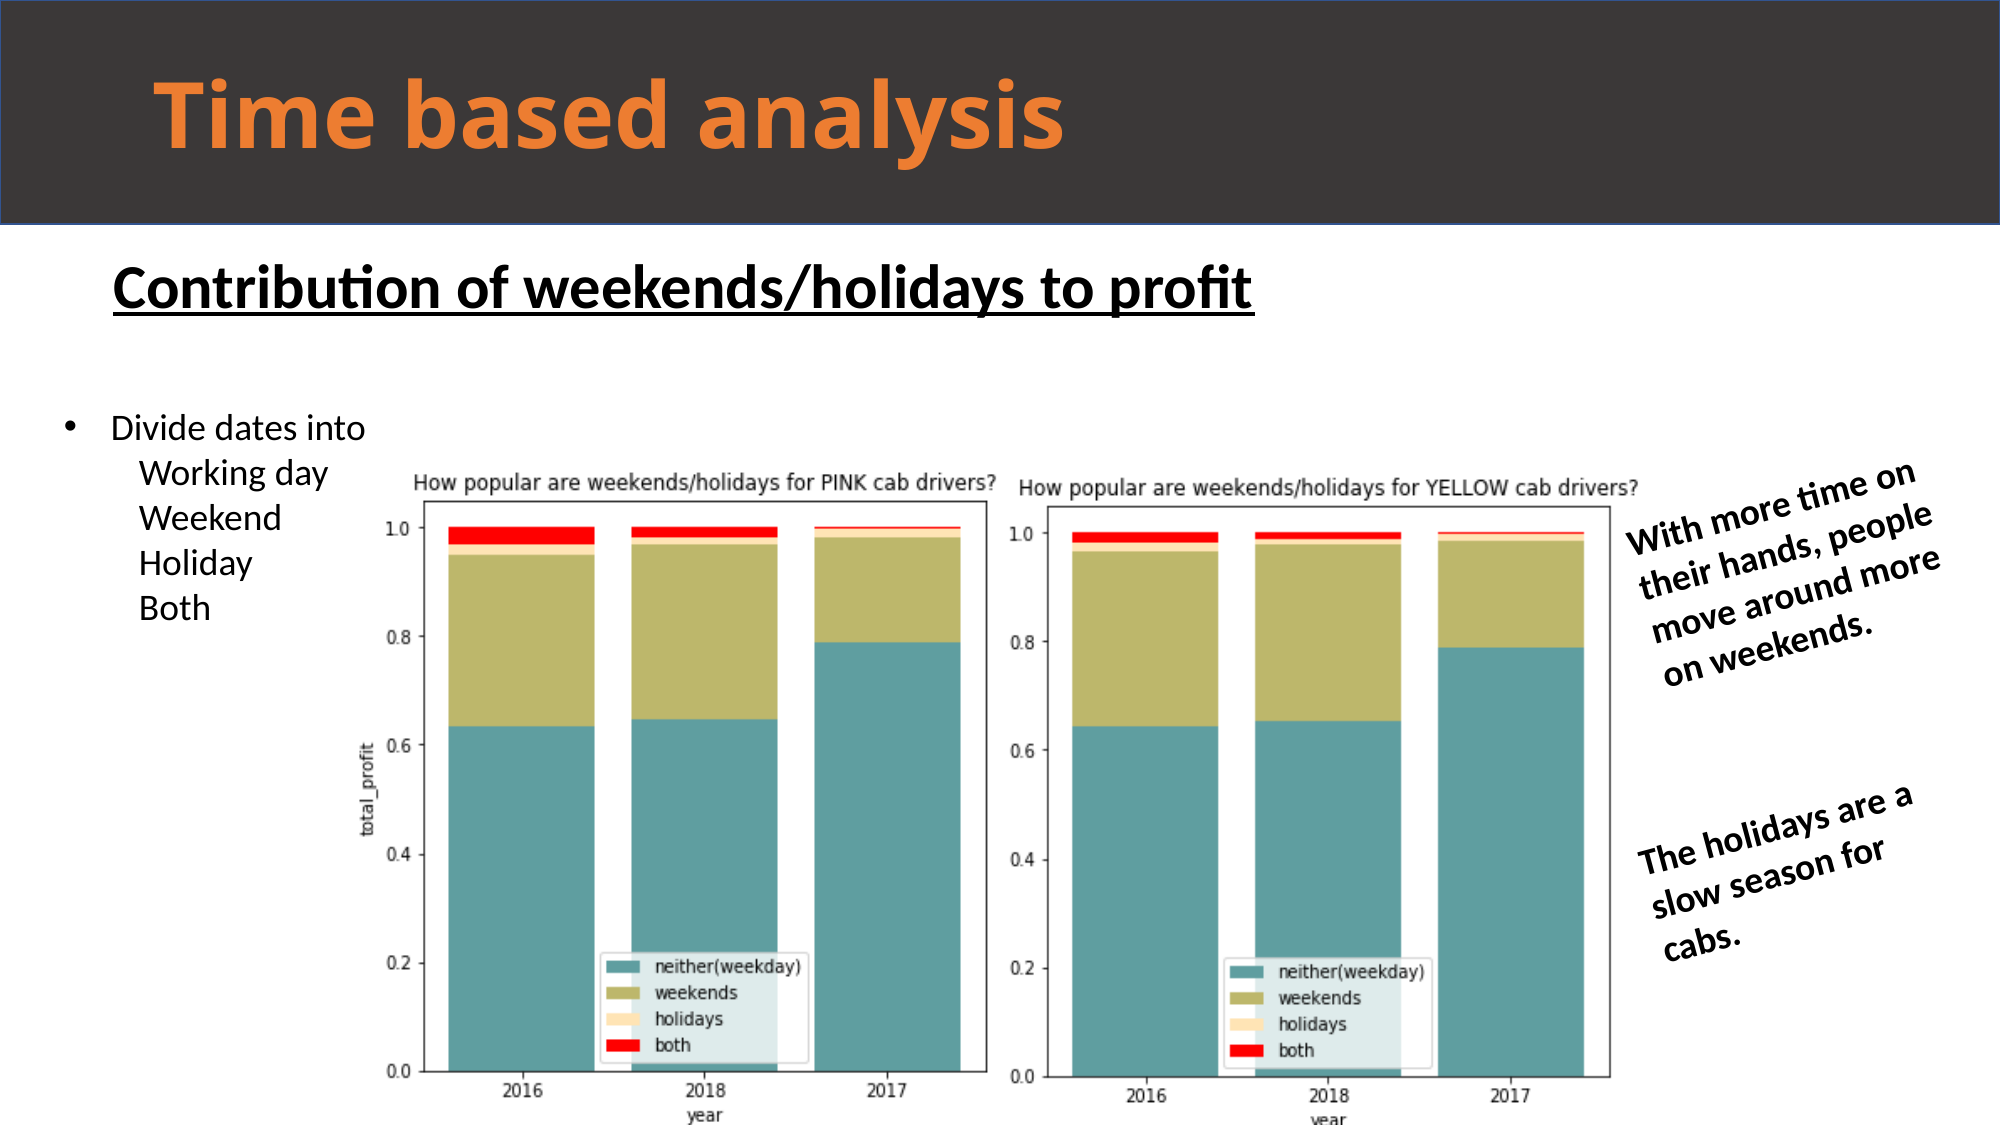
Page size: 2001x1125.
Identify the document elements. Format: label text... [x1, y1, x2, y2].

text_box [333, 459, 1642, 1125]
text_box Contribution of weekends/holidays to profit [98, 238, 1975, 329]
text_box [0, 0, 2000, 225]
text_box With more time on their hands, people move around more on weekends. [1642, 428, 1988, 707]
title Time based analysis [137, 9, 1863, 228]
text_box Divide dates into Working day Weekend Holiday Both [49, 395, 594, 680]
text_box The holidays are a slow season for cabs. [1642, 748, 1988, 983]
